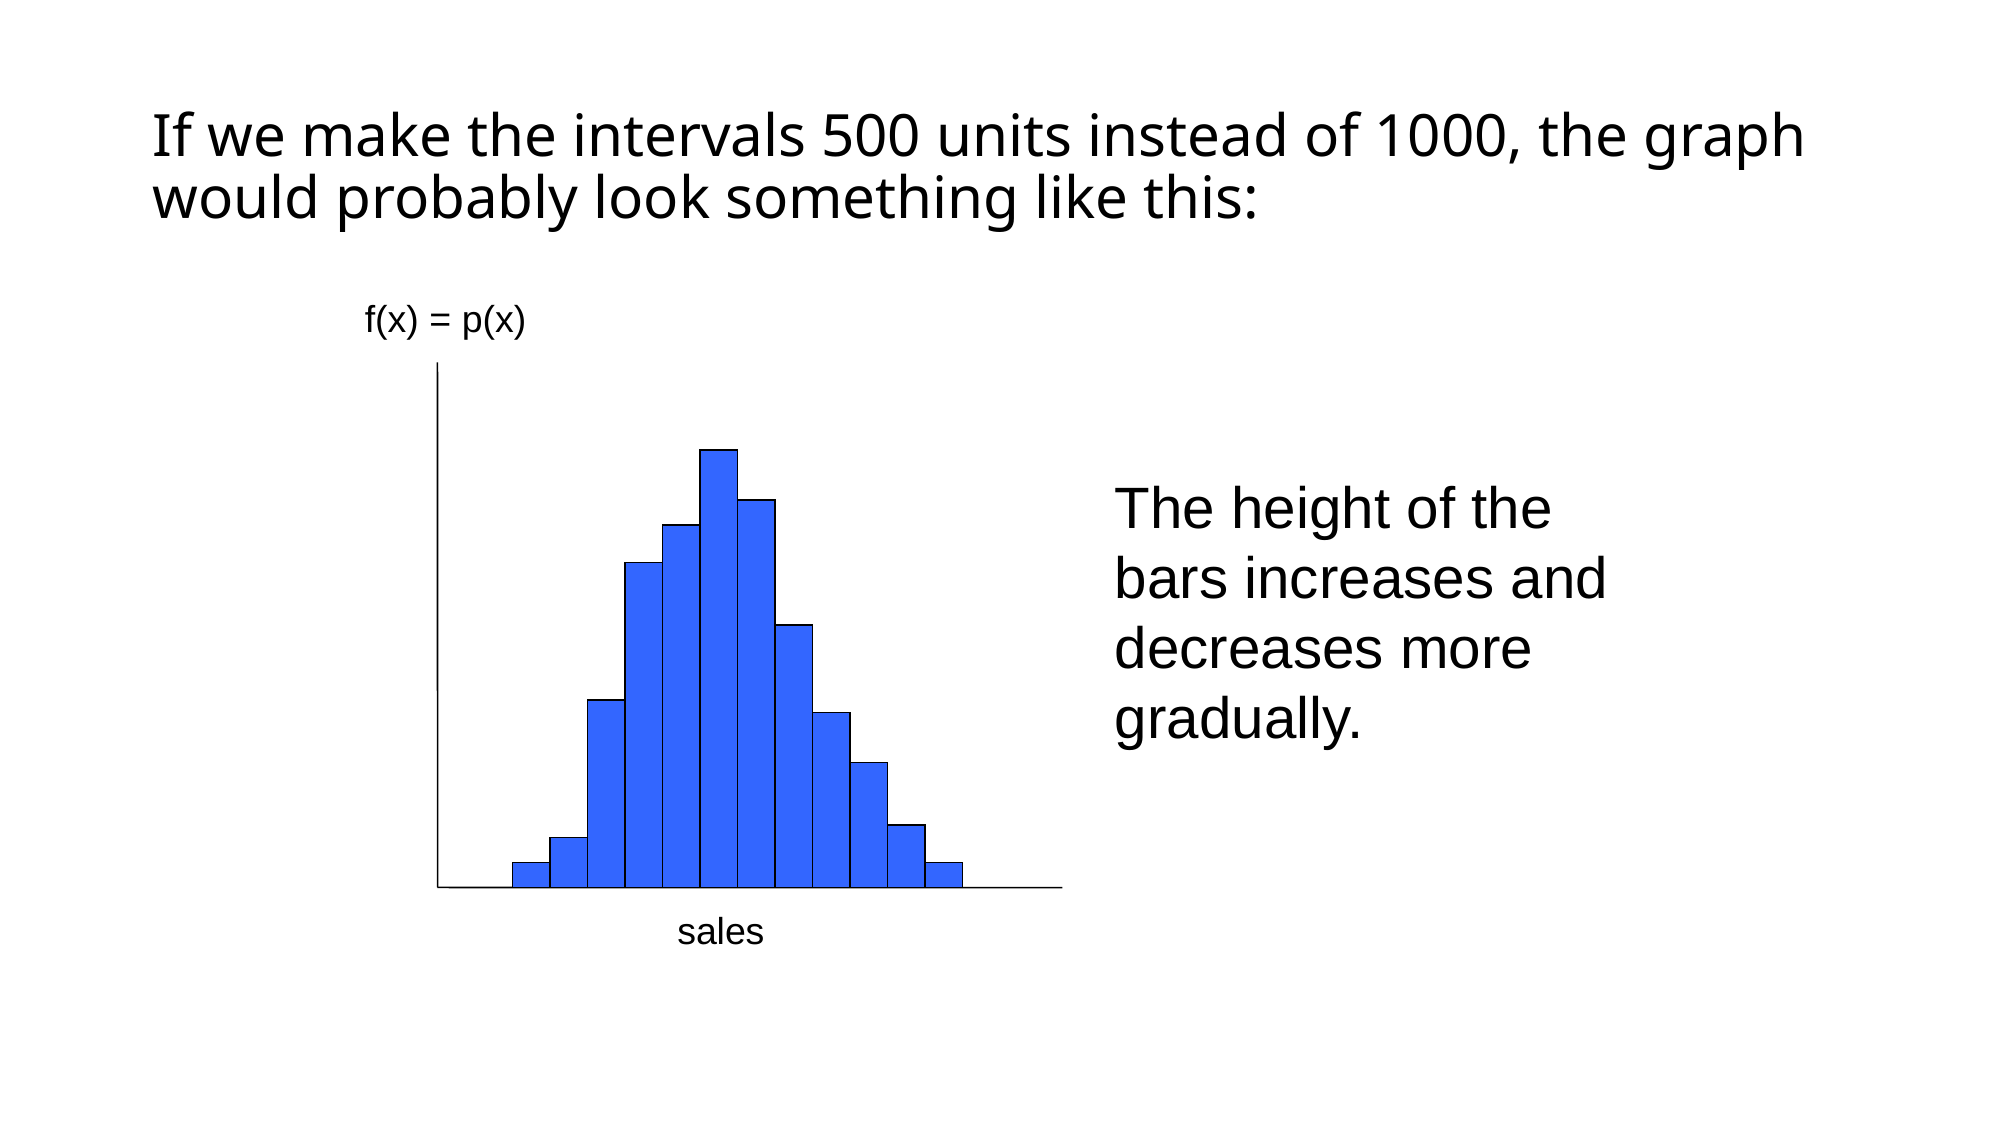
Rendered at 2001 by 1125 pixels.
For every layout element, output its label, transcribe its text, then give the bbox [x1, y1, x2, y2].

title If we make the intervals 500 units instead of 1000, the graph would probably look something like this: [137, 59, 1863, 278]
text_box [349, 287, 1063, 961]
text_box The height of the bars increases and decreases more gradually. [1099, 462, 1625, 758]
